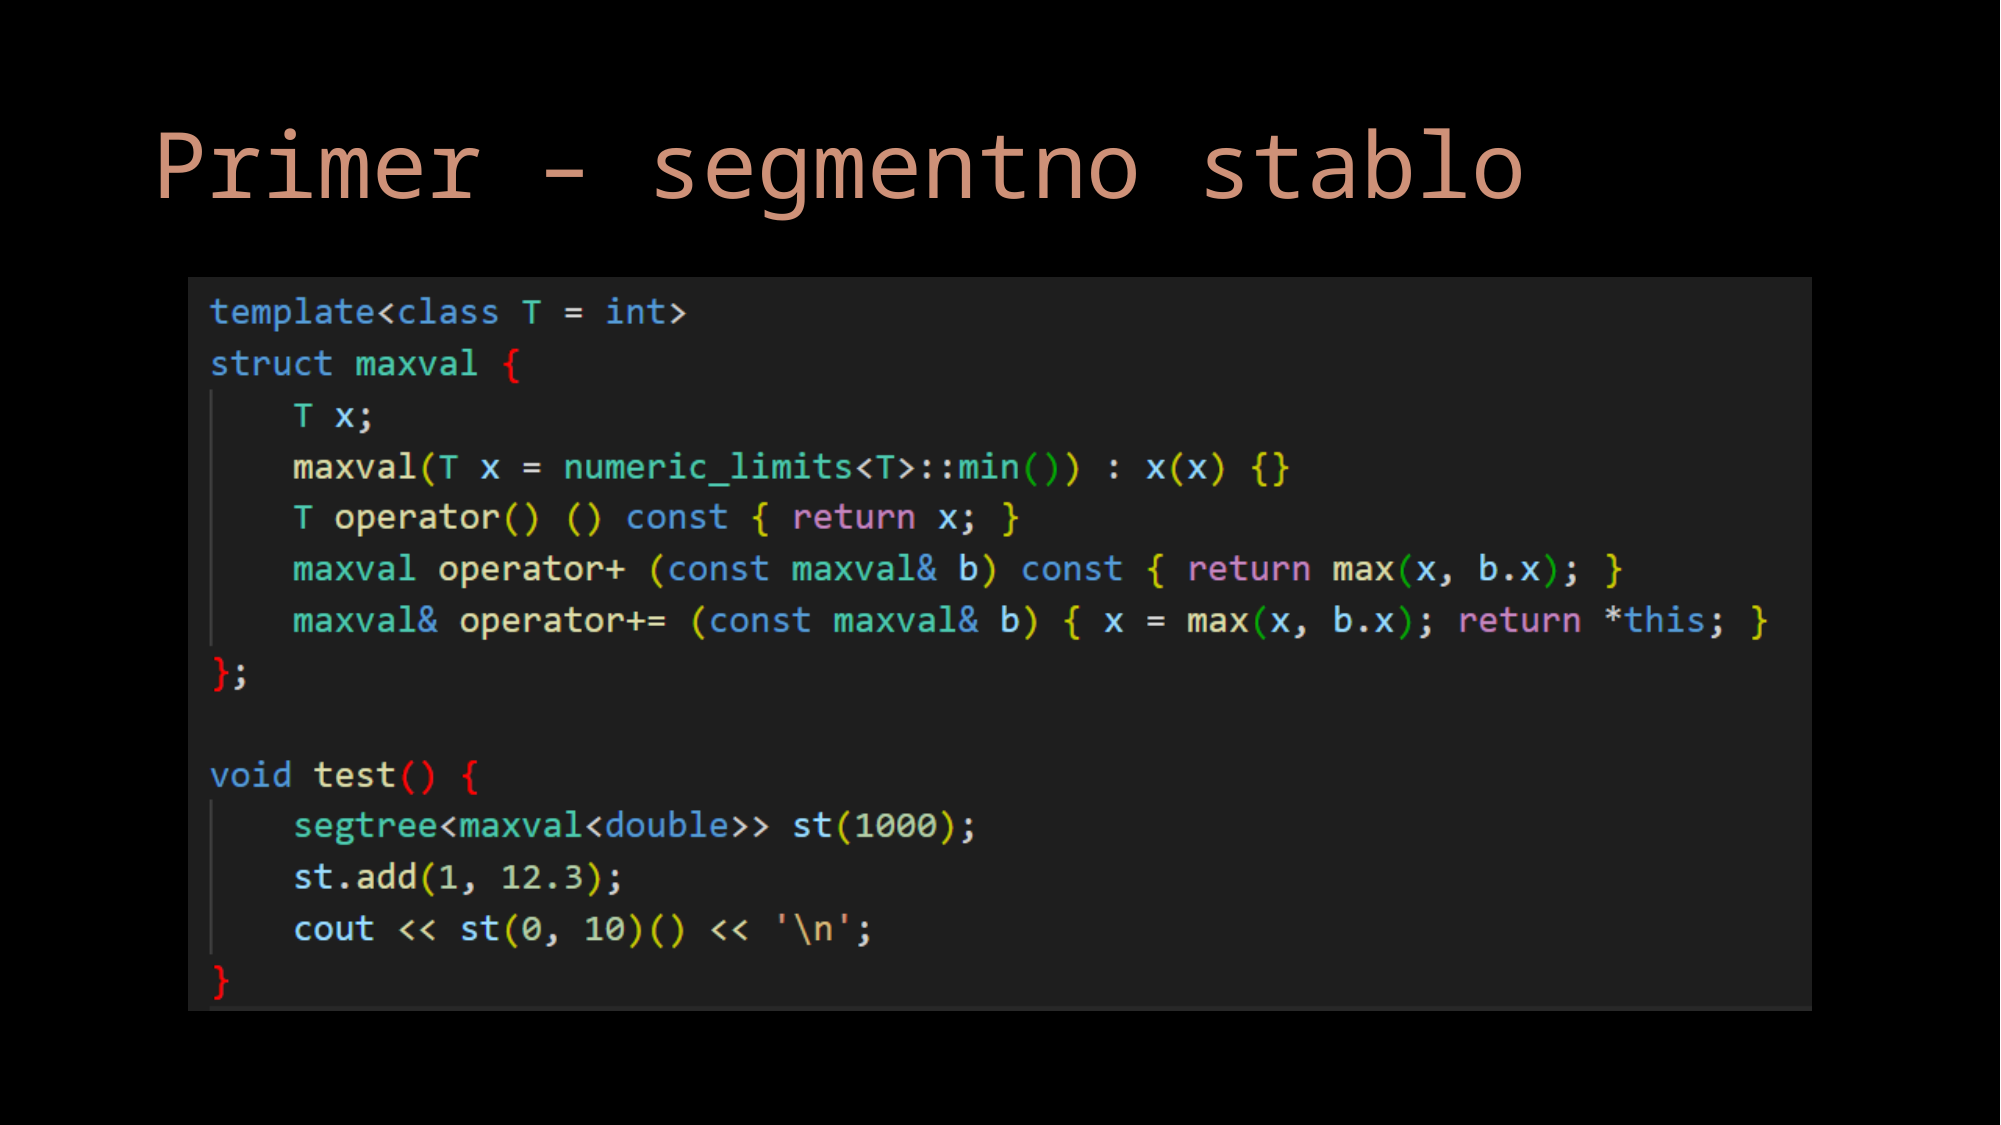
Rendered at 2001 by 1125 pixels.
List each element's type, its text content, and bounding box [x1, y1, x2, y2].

picture [188, 277, 1812, 1011]
title Primer – segmentno stablo [137, 59, 1863, 278]
